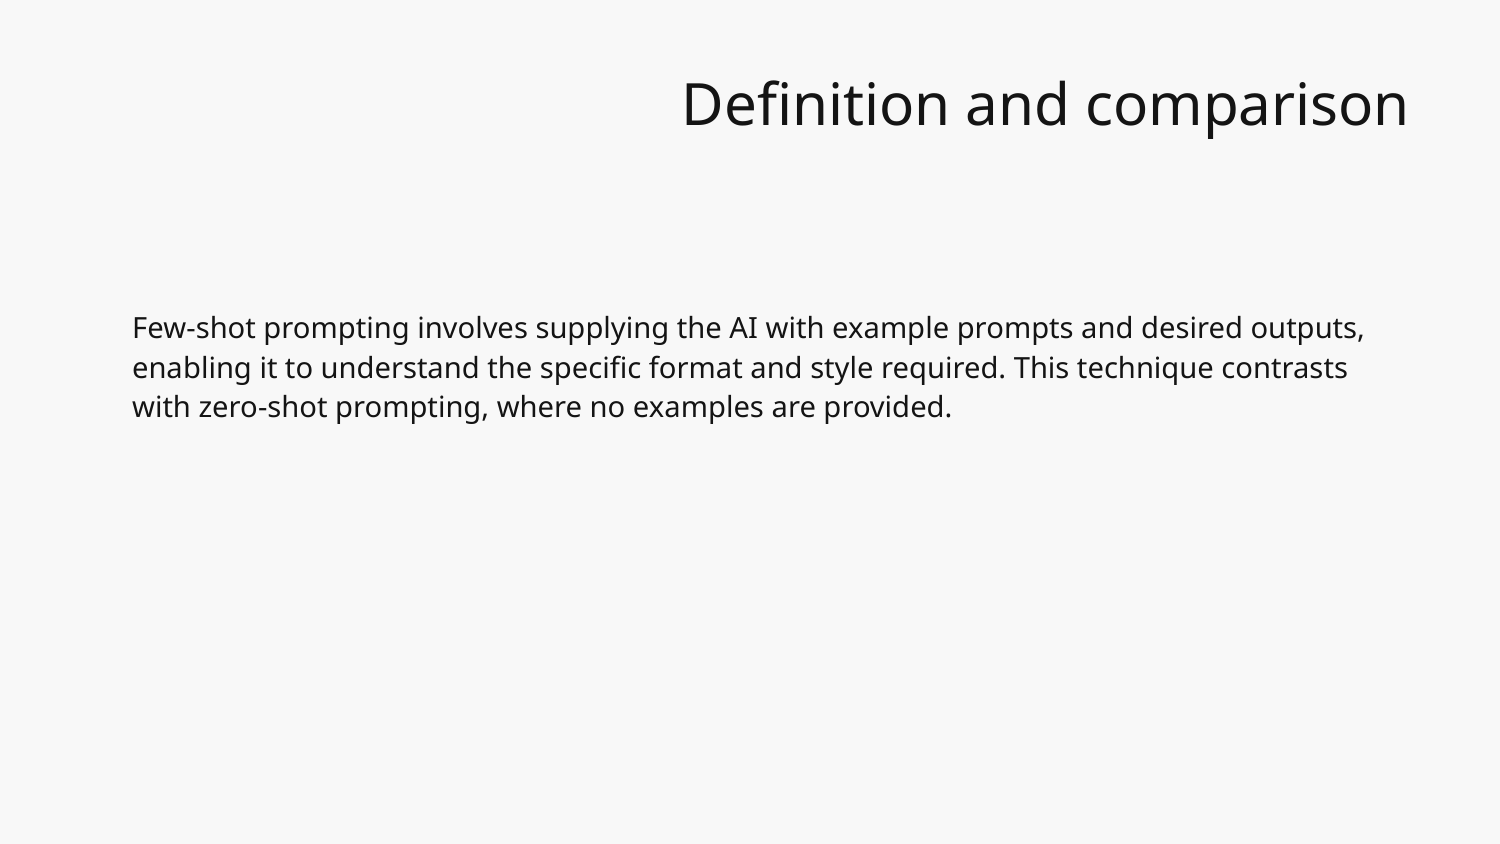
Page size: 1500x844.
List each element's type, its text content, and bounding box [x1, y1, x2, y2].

title Definition and comparison [75, 48, 1425, 257]
subtitle Few-shot prompting involves supplying the AI with example prompts and desired outputs, enabling it to understand the specific format and style required. This technique contrasts with zero-shot prompting, where no examples are provided. [117, 292, 1383, 766]
